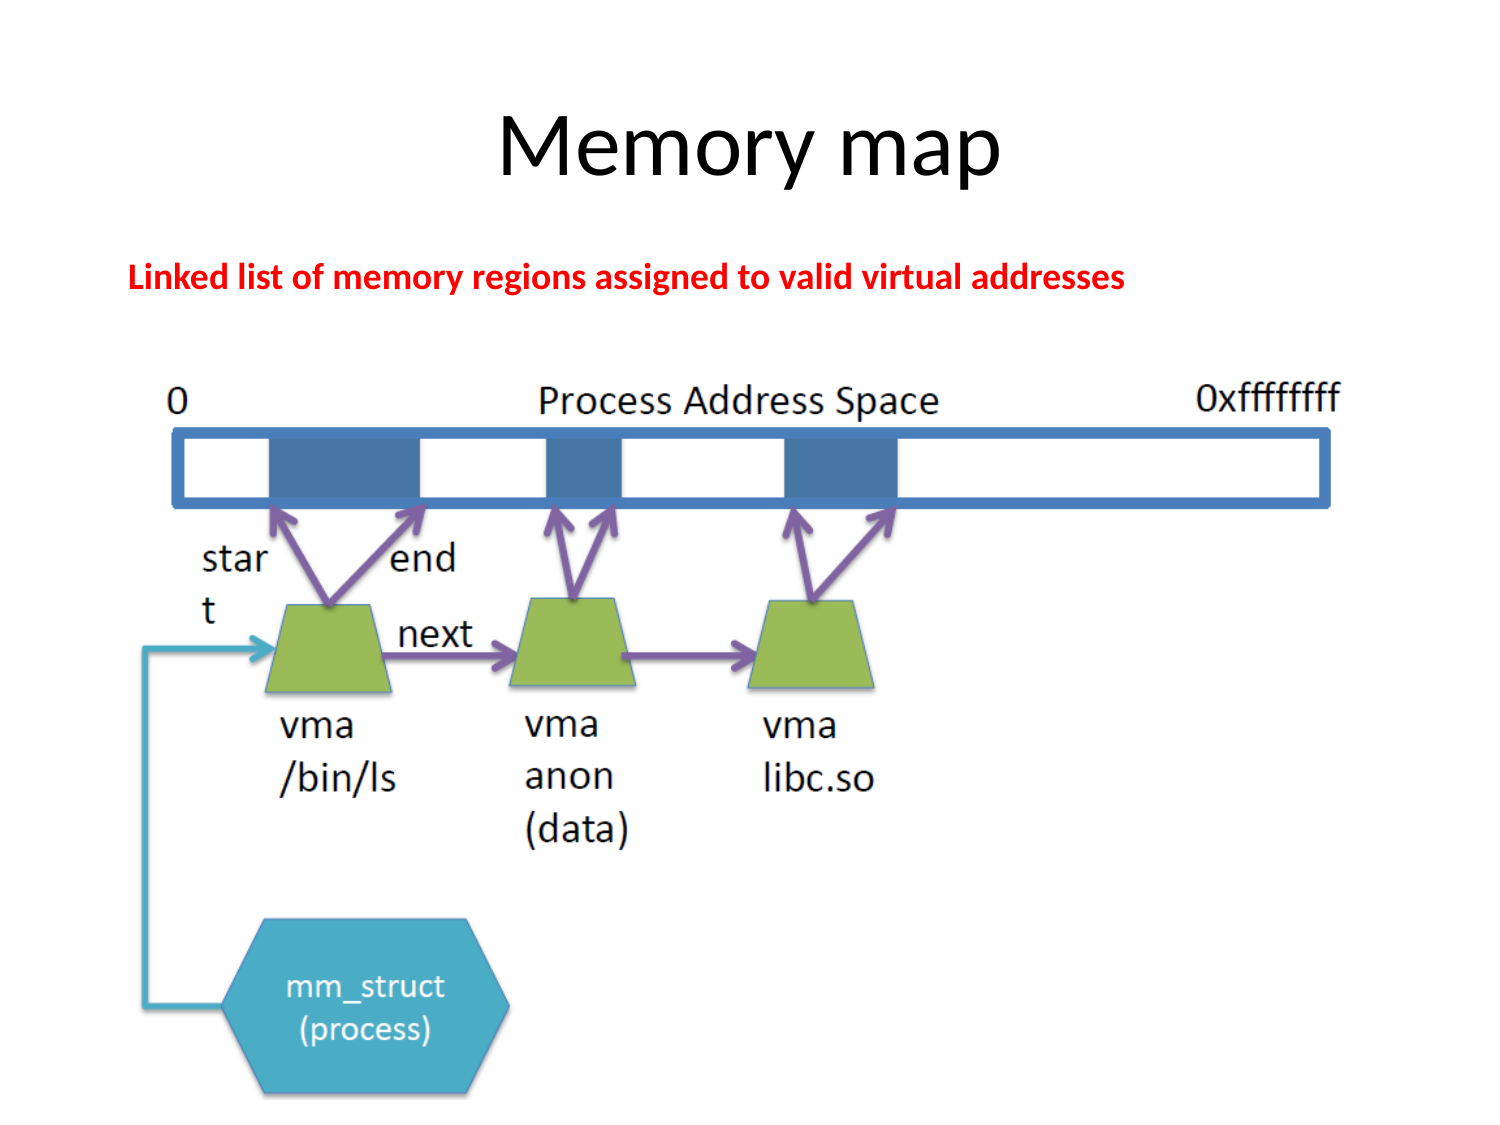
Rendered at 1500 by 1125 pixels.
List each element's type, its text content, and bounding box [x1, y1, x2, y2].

title Memory map [75, 45, 1425, 233]
text_box Linked list of memory regions assigned to valid virtual addresses [113, 244, 1302, 305]
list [113, 357, 1387, 1100]
